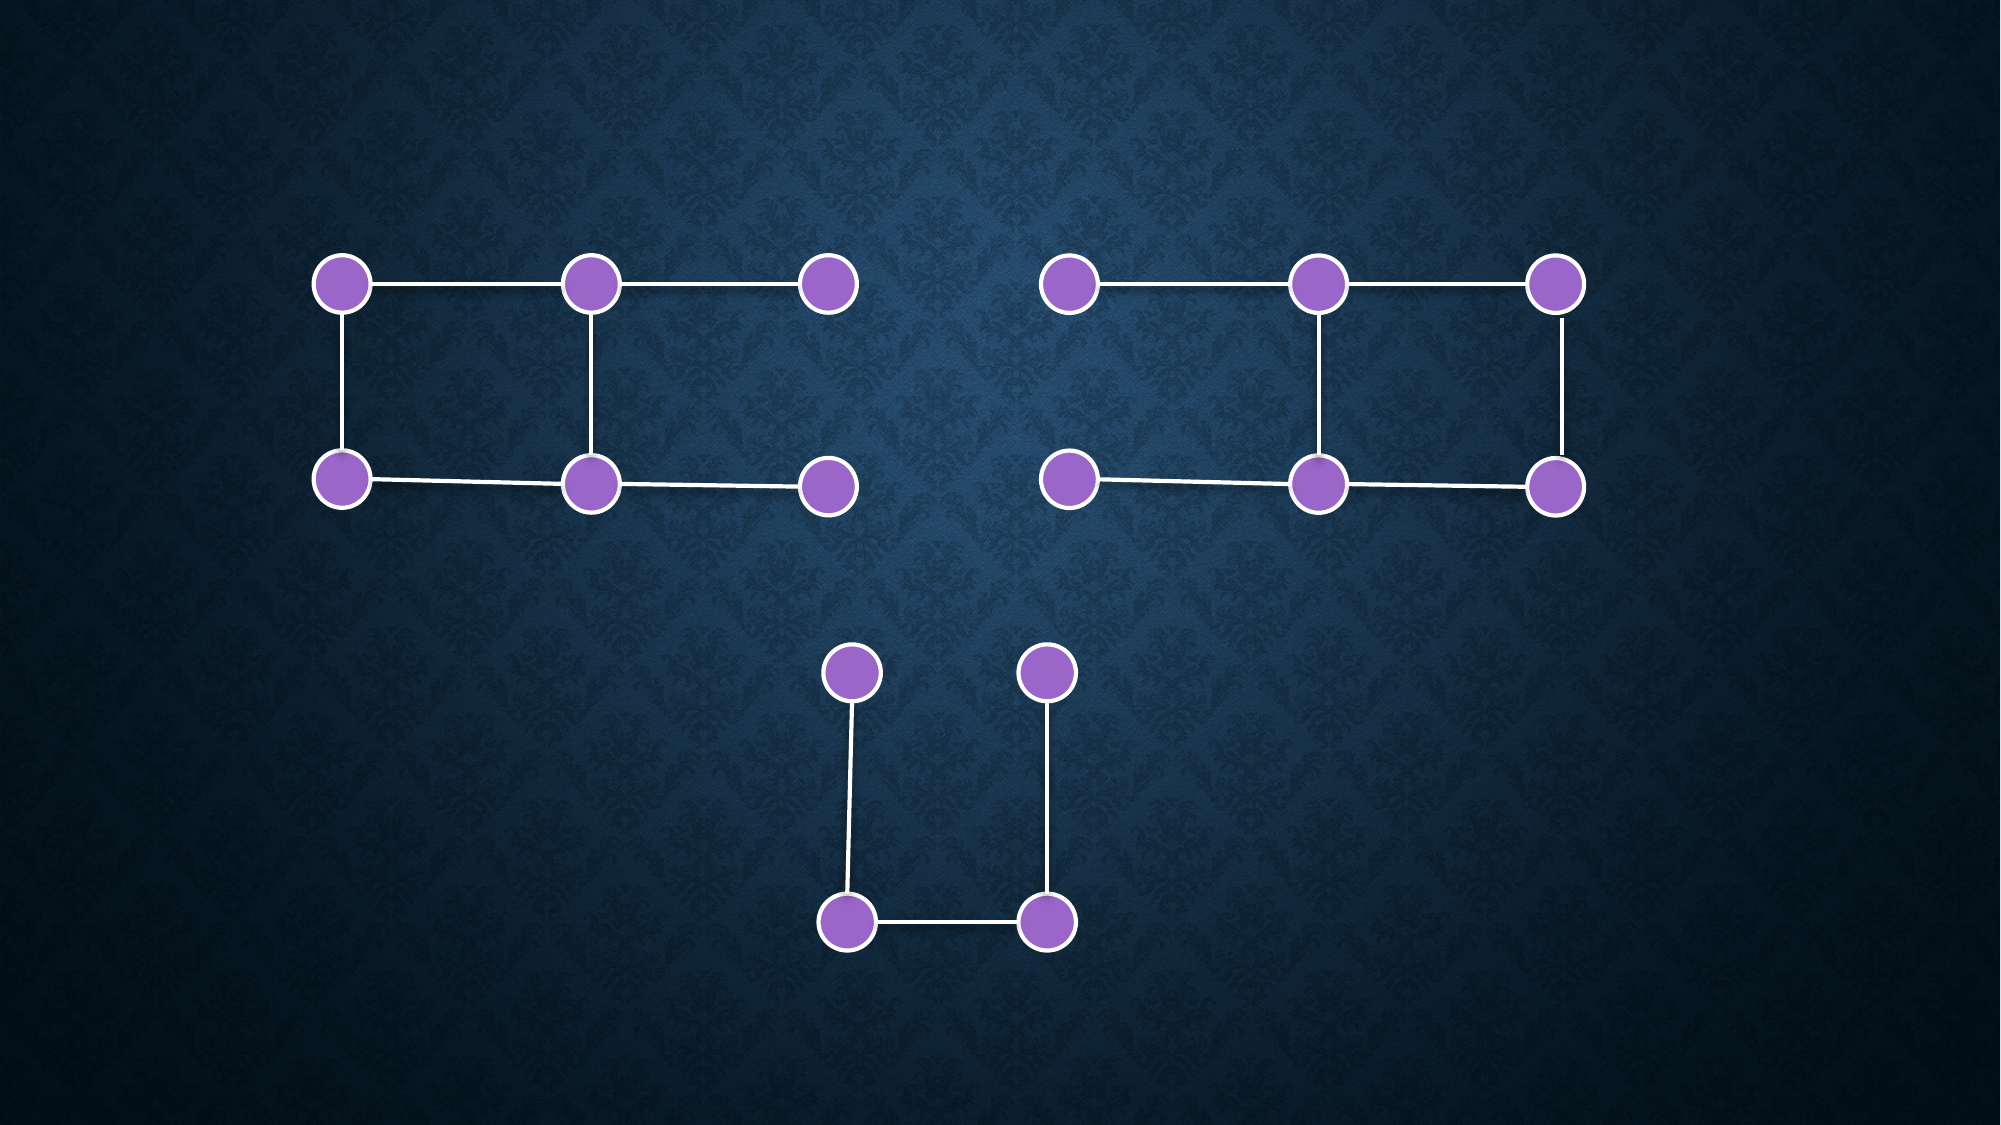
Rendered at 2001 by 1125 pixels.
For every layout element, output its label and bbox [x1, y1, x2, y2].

text_box [313, 254, 1585, 951]
